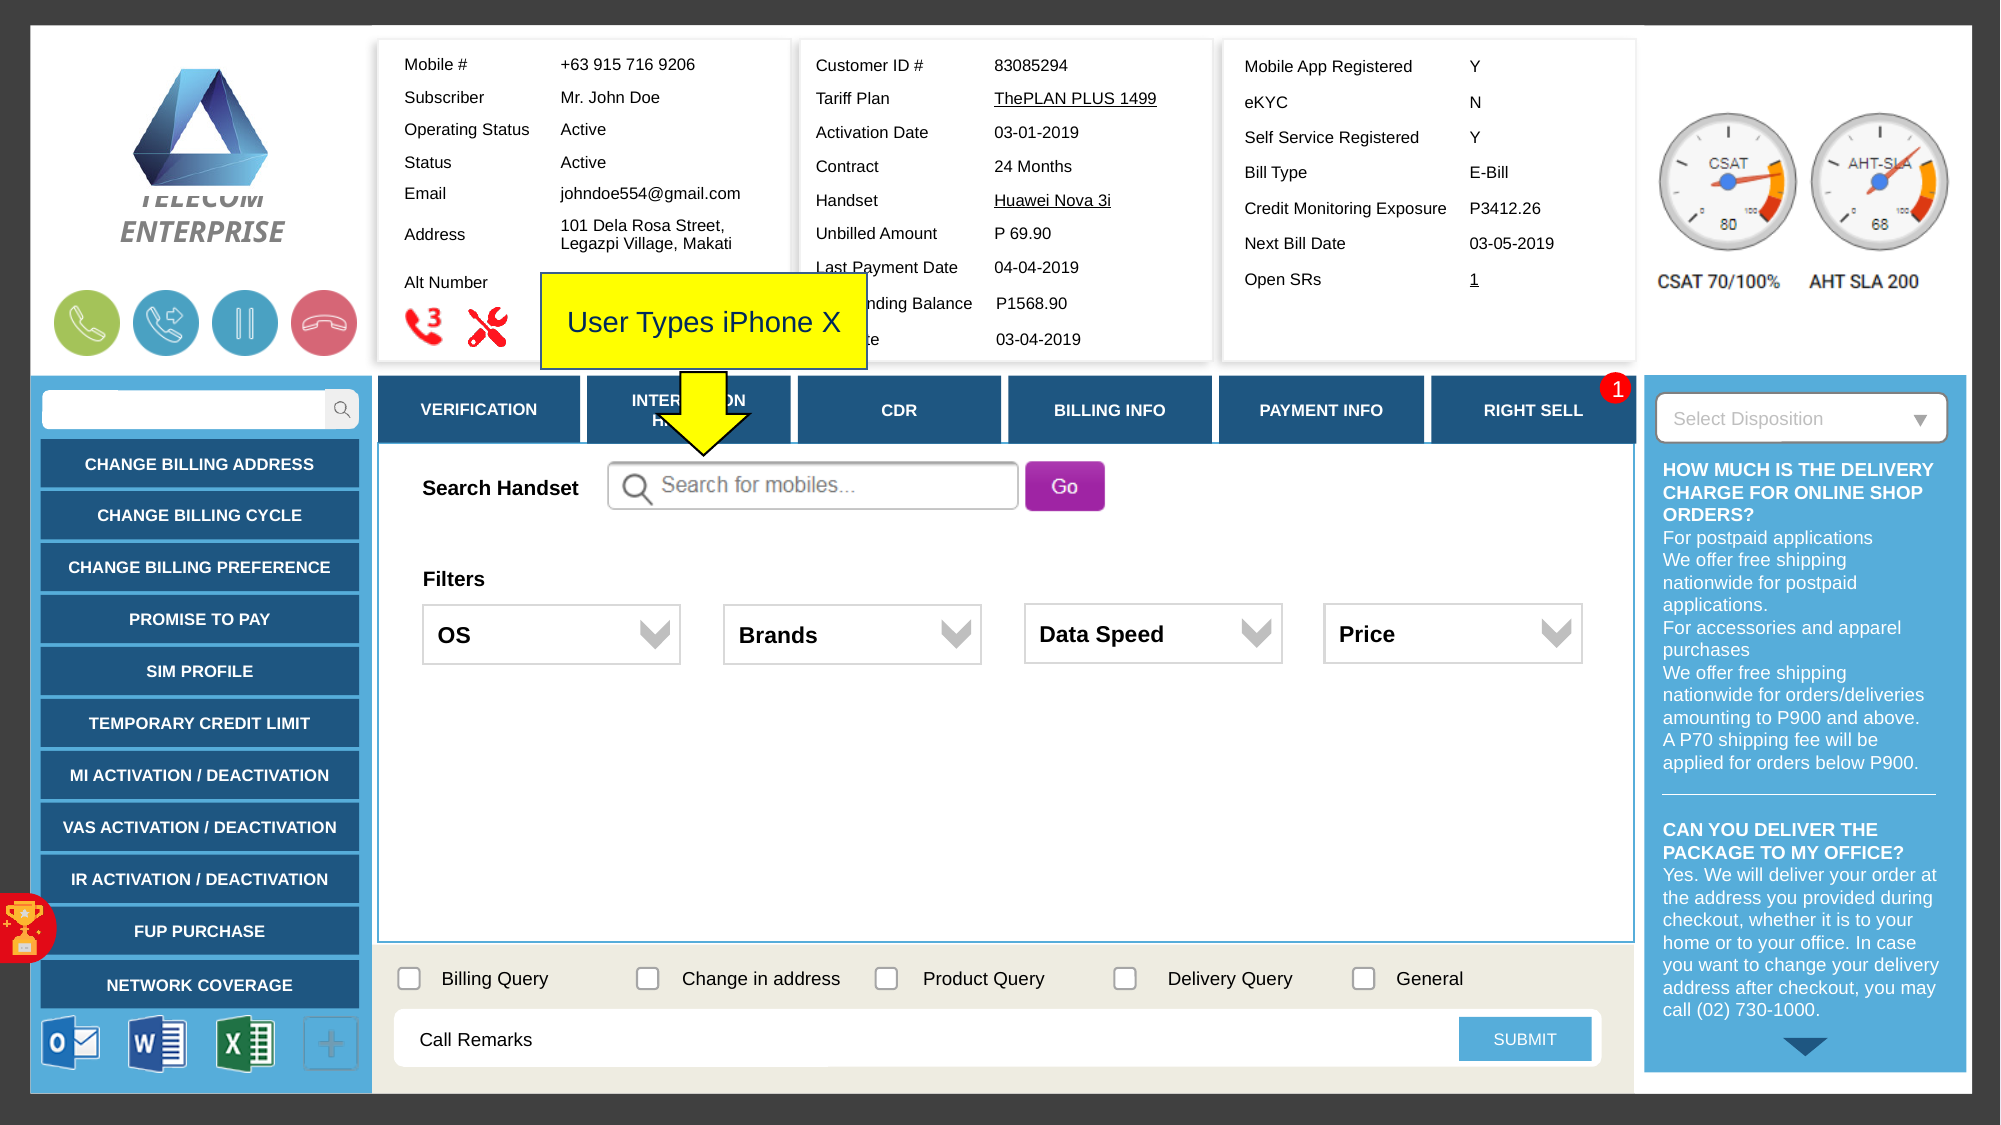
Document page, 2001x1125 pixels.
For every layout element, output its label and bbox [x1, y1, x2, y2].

table_cell [404, 81, 772, 292]
table_header [404, 48, 772, 81]
picture [597, 452, 1117, 522]
picture [1642, 93, 1963, 314]
table_header [816, 48, 1202, 82]
picture [133, 290, 199, 356]
picture [128, 1015, 187, 1073]
table_cell [816, 82, 1202, 356]
picture [405, 307, 452, 346]
picture [41, 1015, 100, 1070]
picture [216, 1015, 275, 1073]
picture [123, 55, 279, 196]
picture [303, 1016, 359, 1071]
text_box [0, 0, 2000, 1125]
picture [54, 290, 120, 356]
table_cell [1243, 84, 1602, 296]
picture [212, 290, 278, 356]
picture [291, 290, 357, 356]
picture [459, 307, 516, 347]
table_header [1243, 48, 1602, 84]
